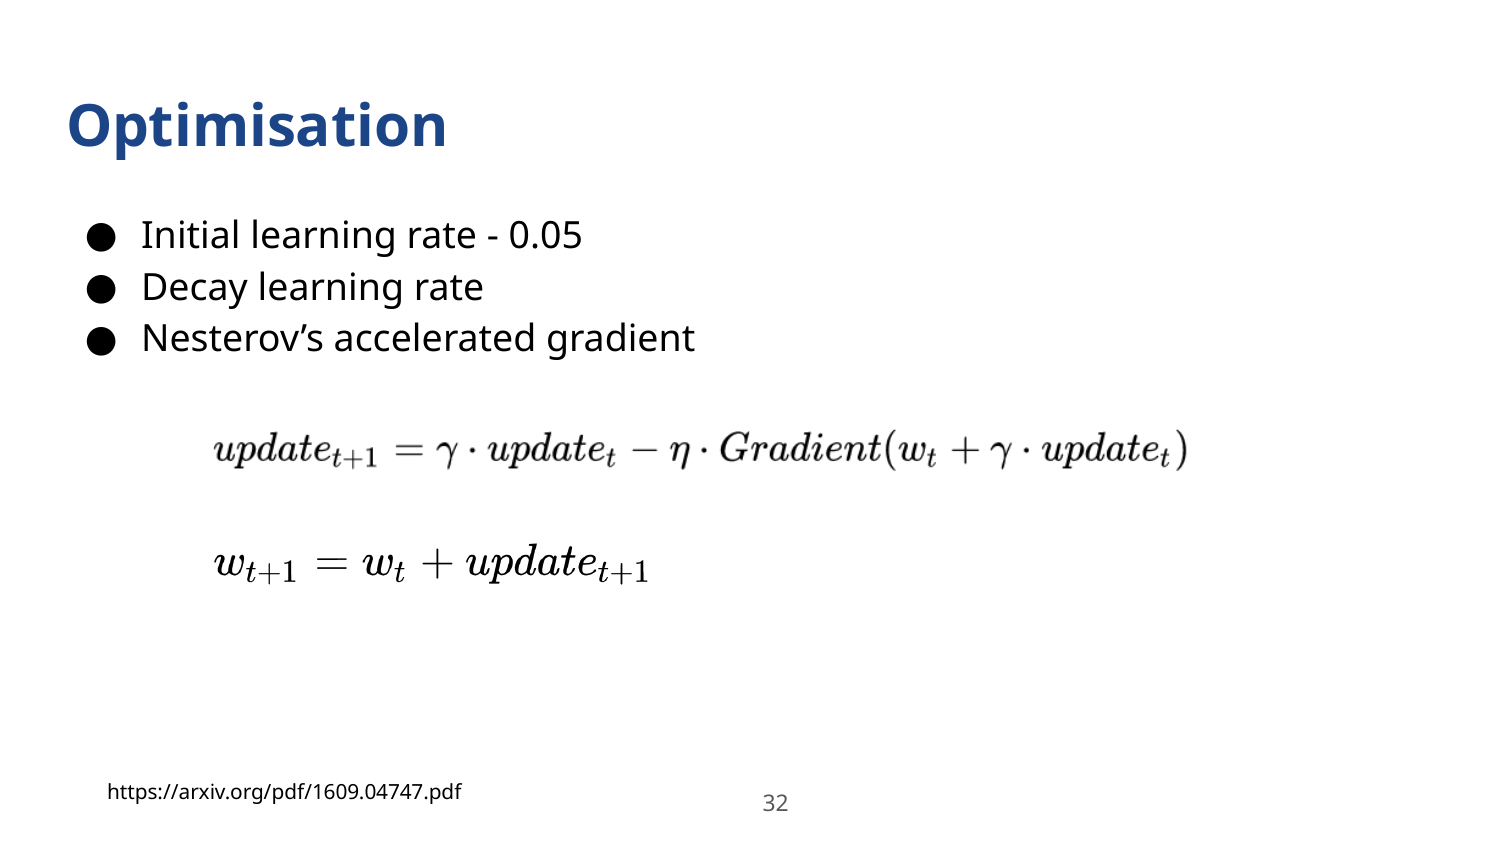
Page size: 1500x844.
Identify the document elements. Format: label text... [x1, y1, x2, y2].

list Initial learning rate - 0.05 Decay learning rate Nesterov’s accelerated gradient [51, 189, 1449, 750]
title Optimisation [51, 72, 1449, 167]
picture [213, 538, 654, 589]
slide_number ‹#› [714, 771, 805, 837]
text_box https://arxiv.org/pdf/1609.04747.pdf [92, 763, 702, 814]
picture [213, 425, 1190, 476]
